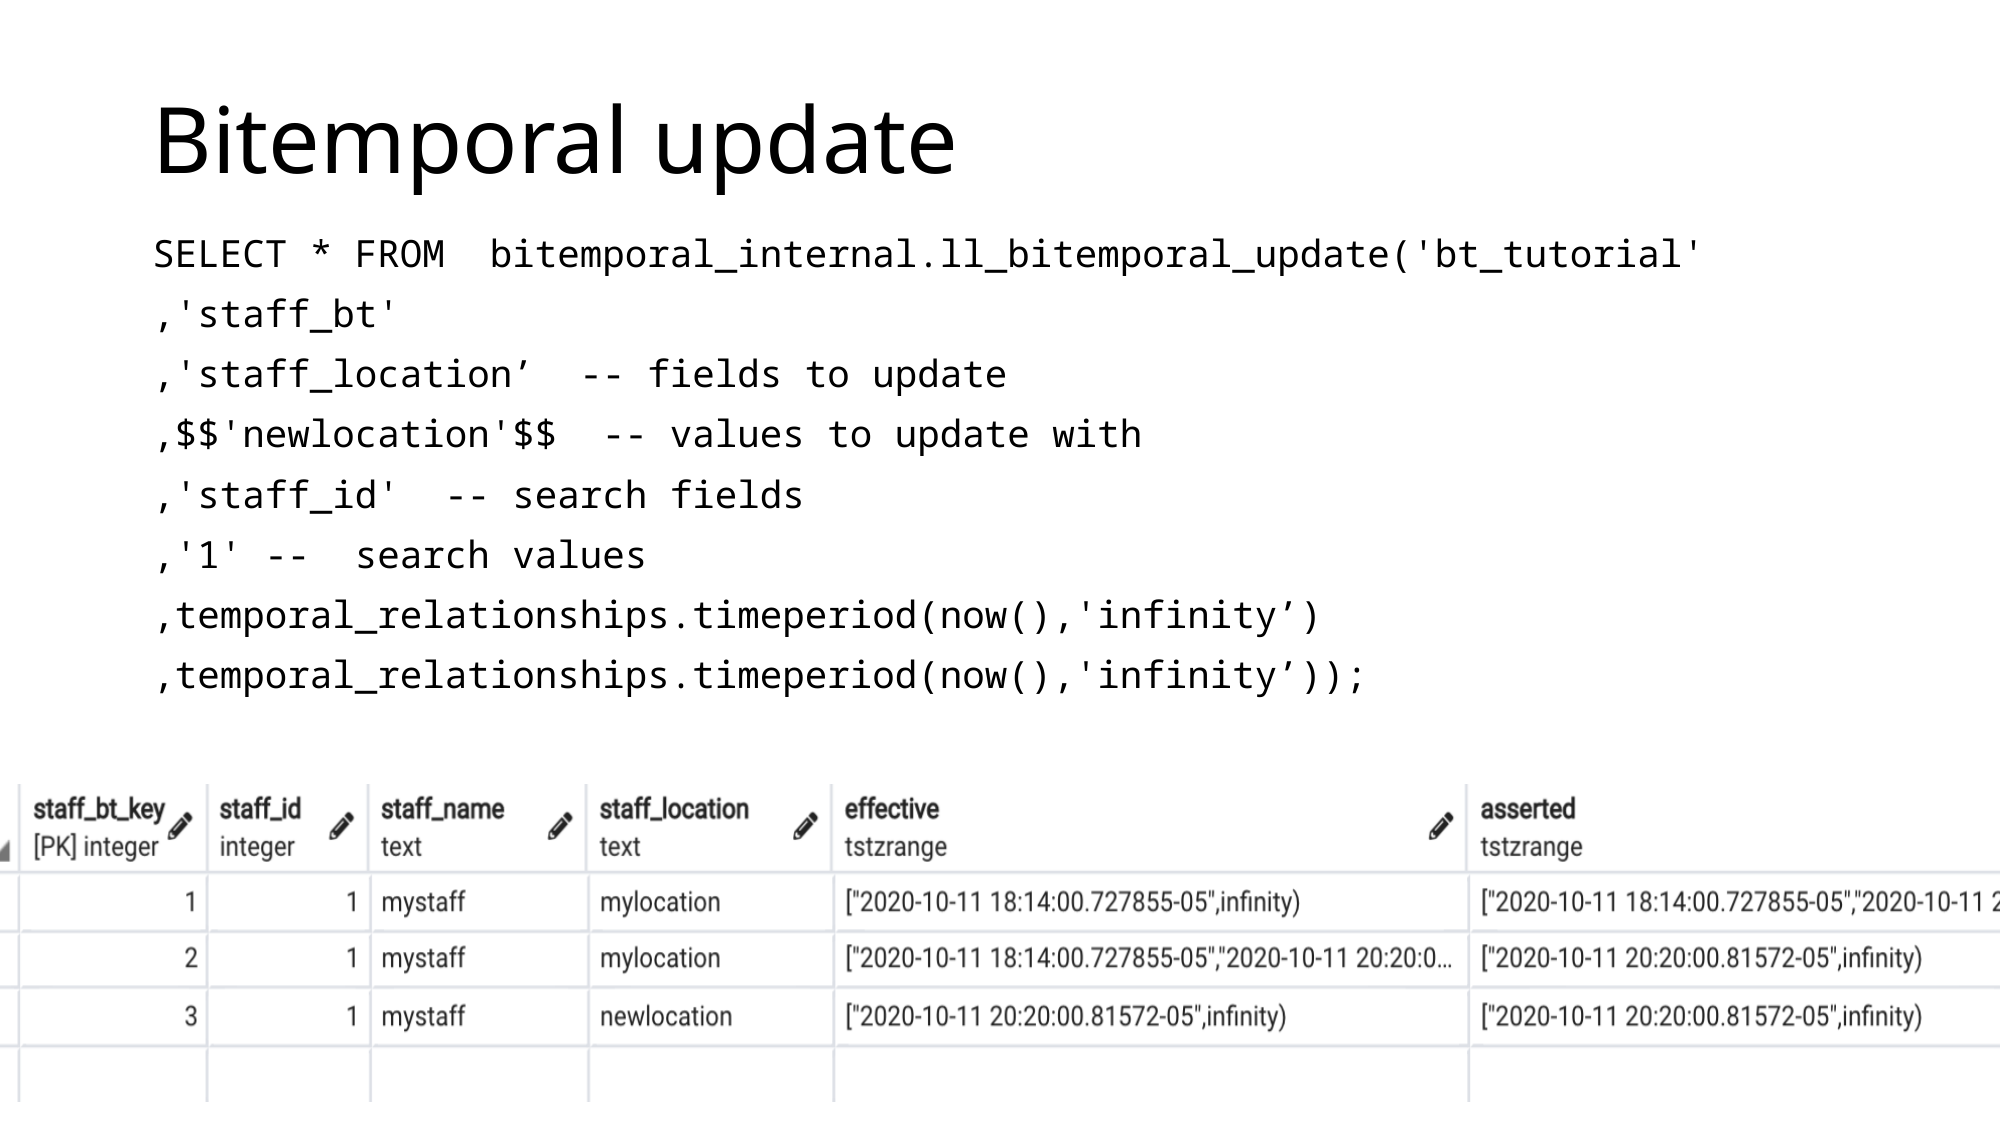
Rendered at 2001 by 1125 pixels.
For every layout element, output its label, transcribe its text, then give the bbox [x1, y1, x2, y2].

picture [0, 784, 2000, 1102]
title Bitemporal update [137, 59, 1863, 227]
list SELECT * FROM bitemporal_internal.ll_bitemporal_update('bt_tutorial' ,'staff_bt' ,'staff_location’ -- fields to update ,$$'newlocation'$$ -- values to update with ,'staff_id' -- search fields ,'1' -- search values ,temporal_relationships.timeperiod(now(),'infinity’) ,temporal_relationships.timeperiod(now(),'infinity’)); [137, 227, 1913, 784]
